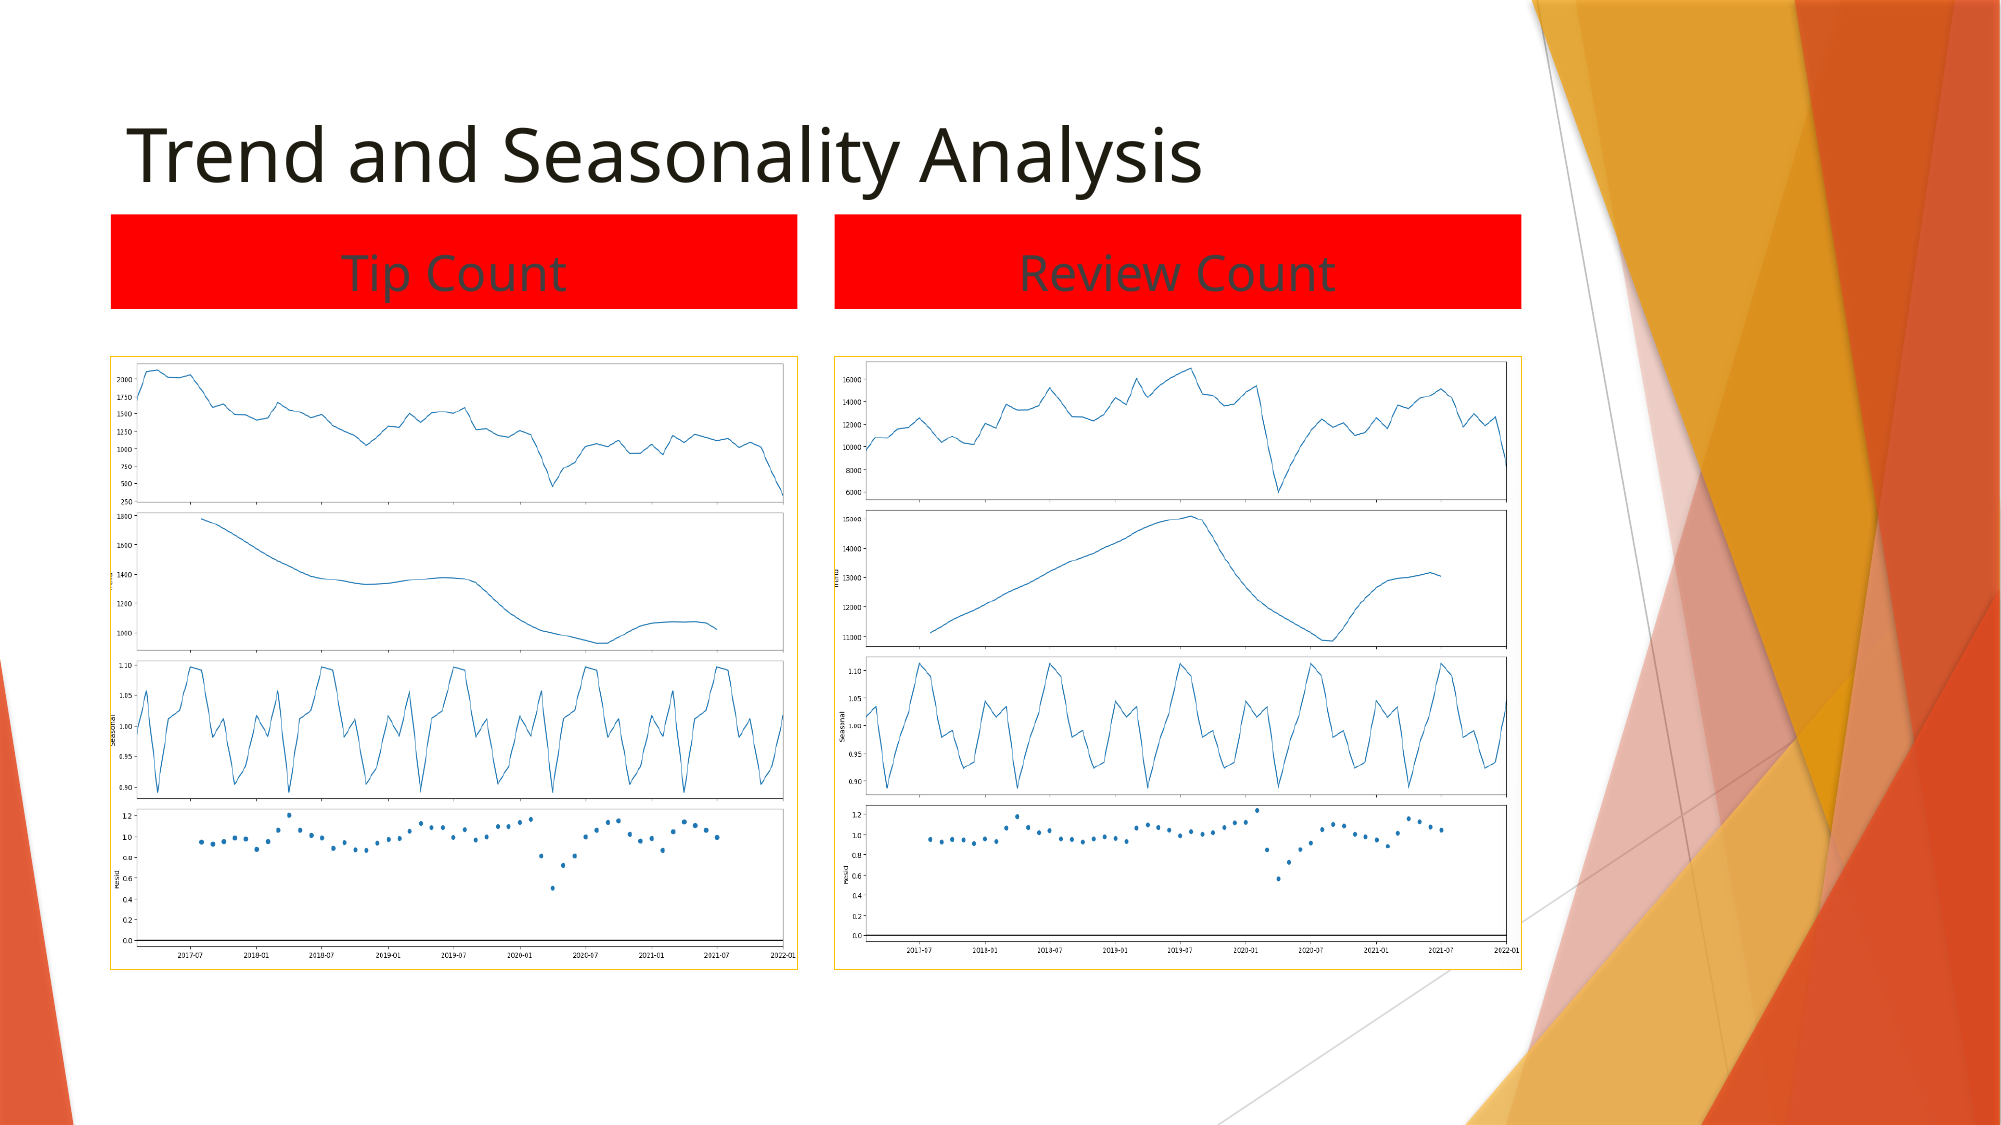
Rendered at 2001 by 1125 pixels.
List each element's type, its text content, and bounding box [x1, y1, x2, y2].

title Trend and Seasonality Analysis [111, 99, 1476, 215]
list Review Count [834, 214, 1522, 309]
list Tip Count [110, 214, 798, 309]
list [110, 355, 798, 971]
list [834, 355, 1522, 971]
